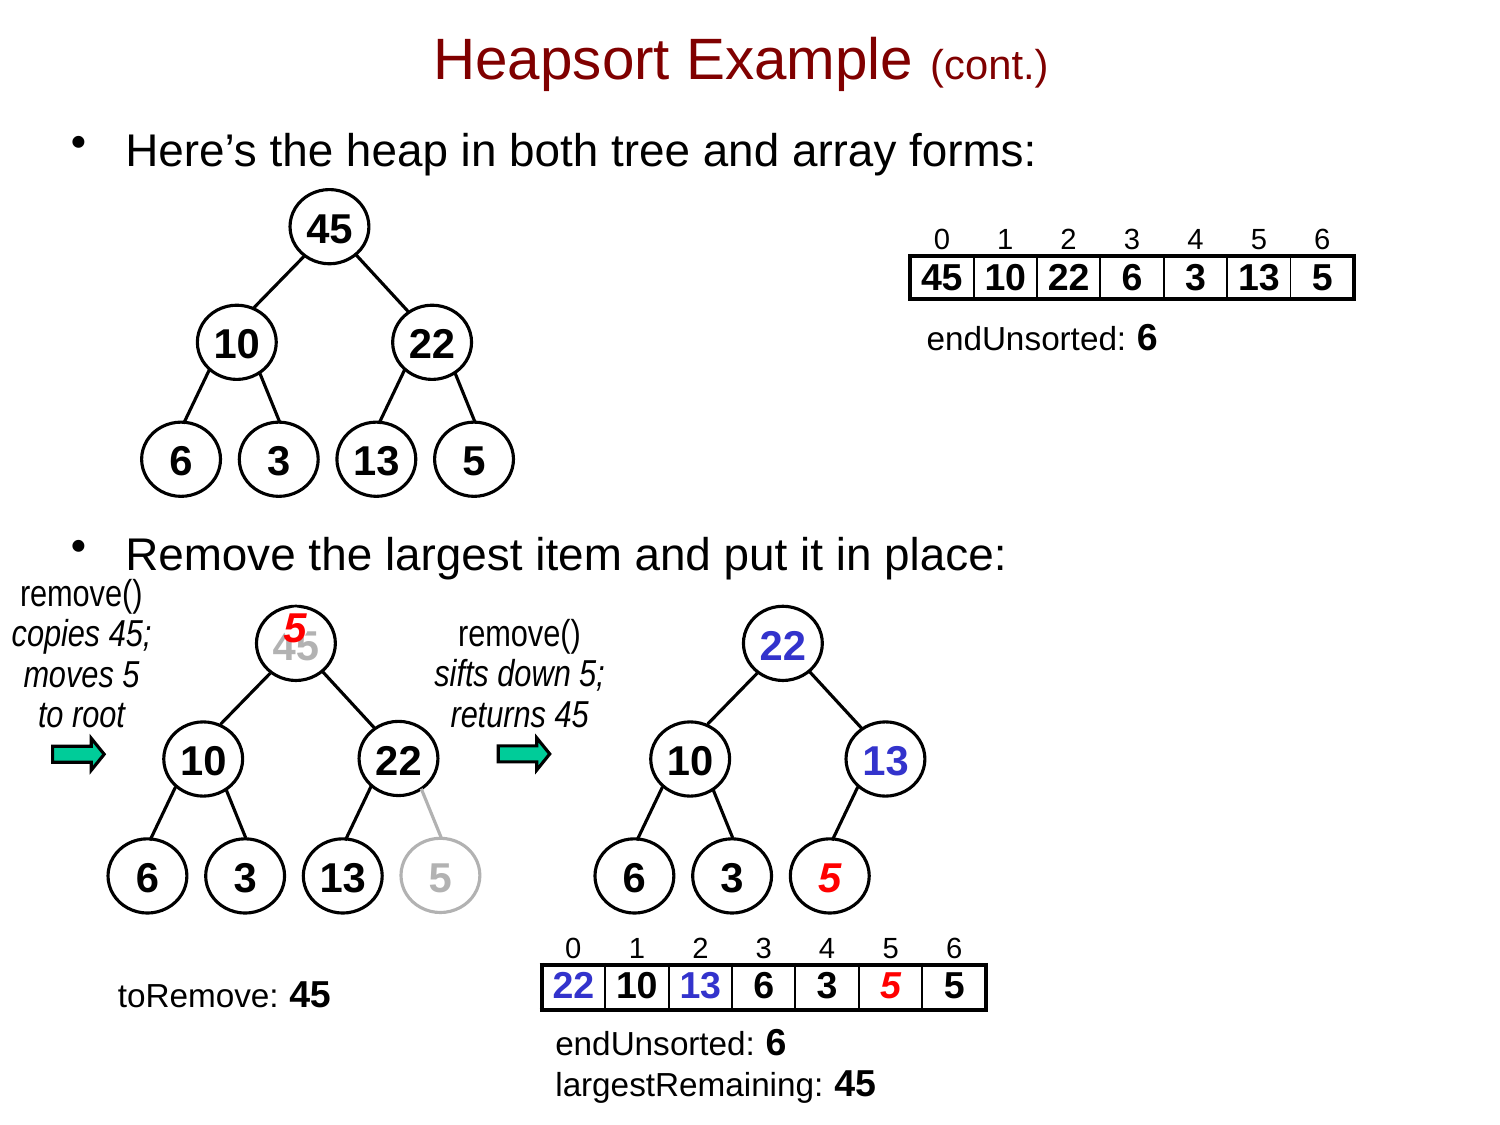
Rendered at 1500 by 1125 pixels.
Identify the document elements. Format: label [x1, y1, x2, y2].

list [55, 112, 1500, 1034]
table_cell [544, 967, 604, 1008]
table_cell [1101, 258, 1163, 297]
text_box [141, 189, 514, 497]
table_cell [923, 967, 984, 1008]
table_cell [1228, 258, 1290, 297]
title [96, 0, 1386, 112]
table_cell [606, 967, 668, 1008]
text_box [536, 753, 550, 770]
table_cell [796, 967, 858, 1008]
table_cell [912, 258, 973, 297]
table_cell [1165, 258, 1226, 297]
text_box [100, 749, 105, 757]
text_box [594, 606, 925, 914]
text_box [911, 305, 1173, 366]
text_box [0, 566, 620, 914]
table_cell [1038, 258, 1099, 297]
text_box [103, 962, 346, 1023]
table_cell [975, 258, 1036, 297]
table_cell [860, 967, 921, 1008]
table_header [910, 216, 1354, 254]
table_cell [733, 967, 794, 1008]
table_cell [1291, 258, 1352, 297]
text_box [540, 1015, 891, 1112]
table_header [542, 922, 986, 963]
table_cell [670, 967, 731, 1008]
